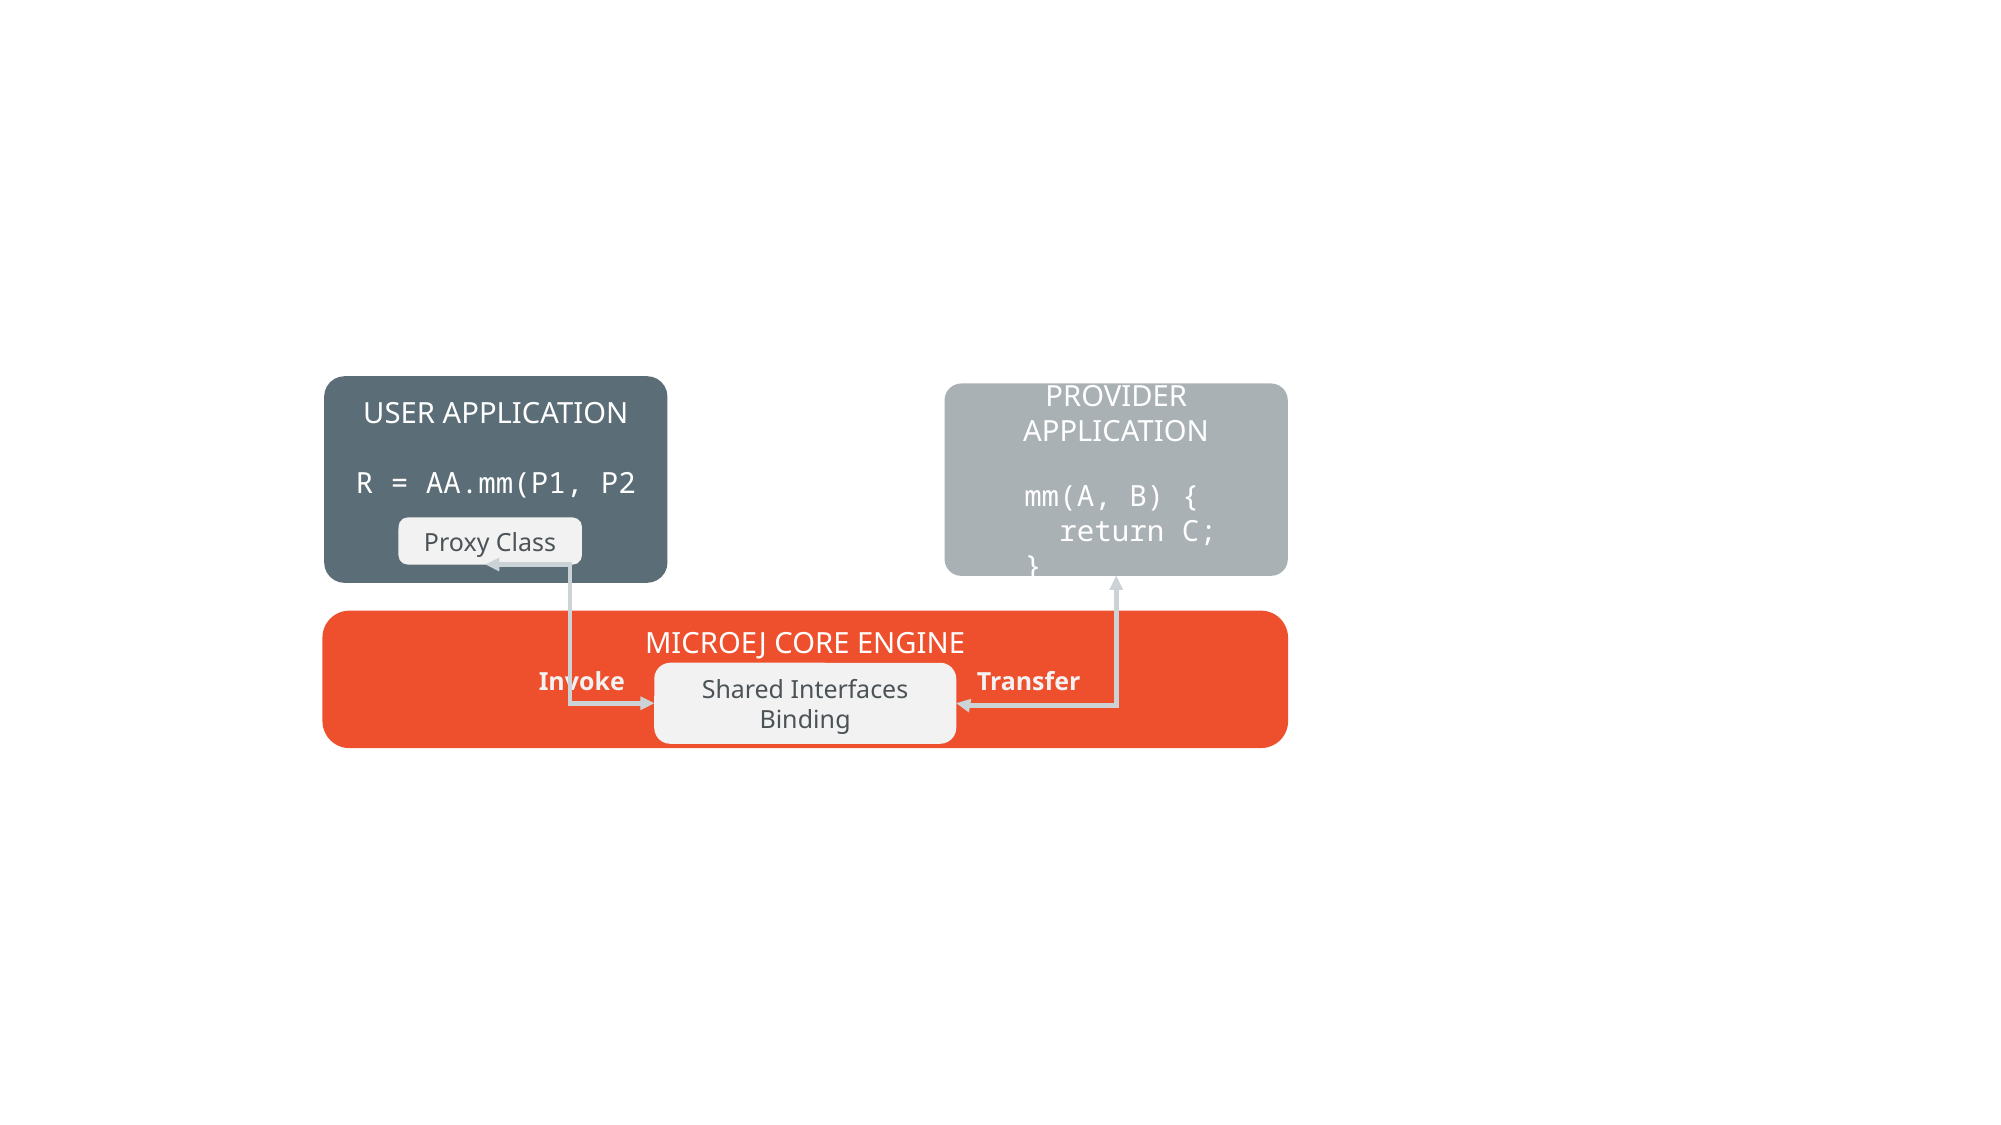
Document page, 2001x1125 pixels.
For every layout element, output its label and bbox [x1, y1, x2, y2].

text_box [322, 376, 1289, 749]
